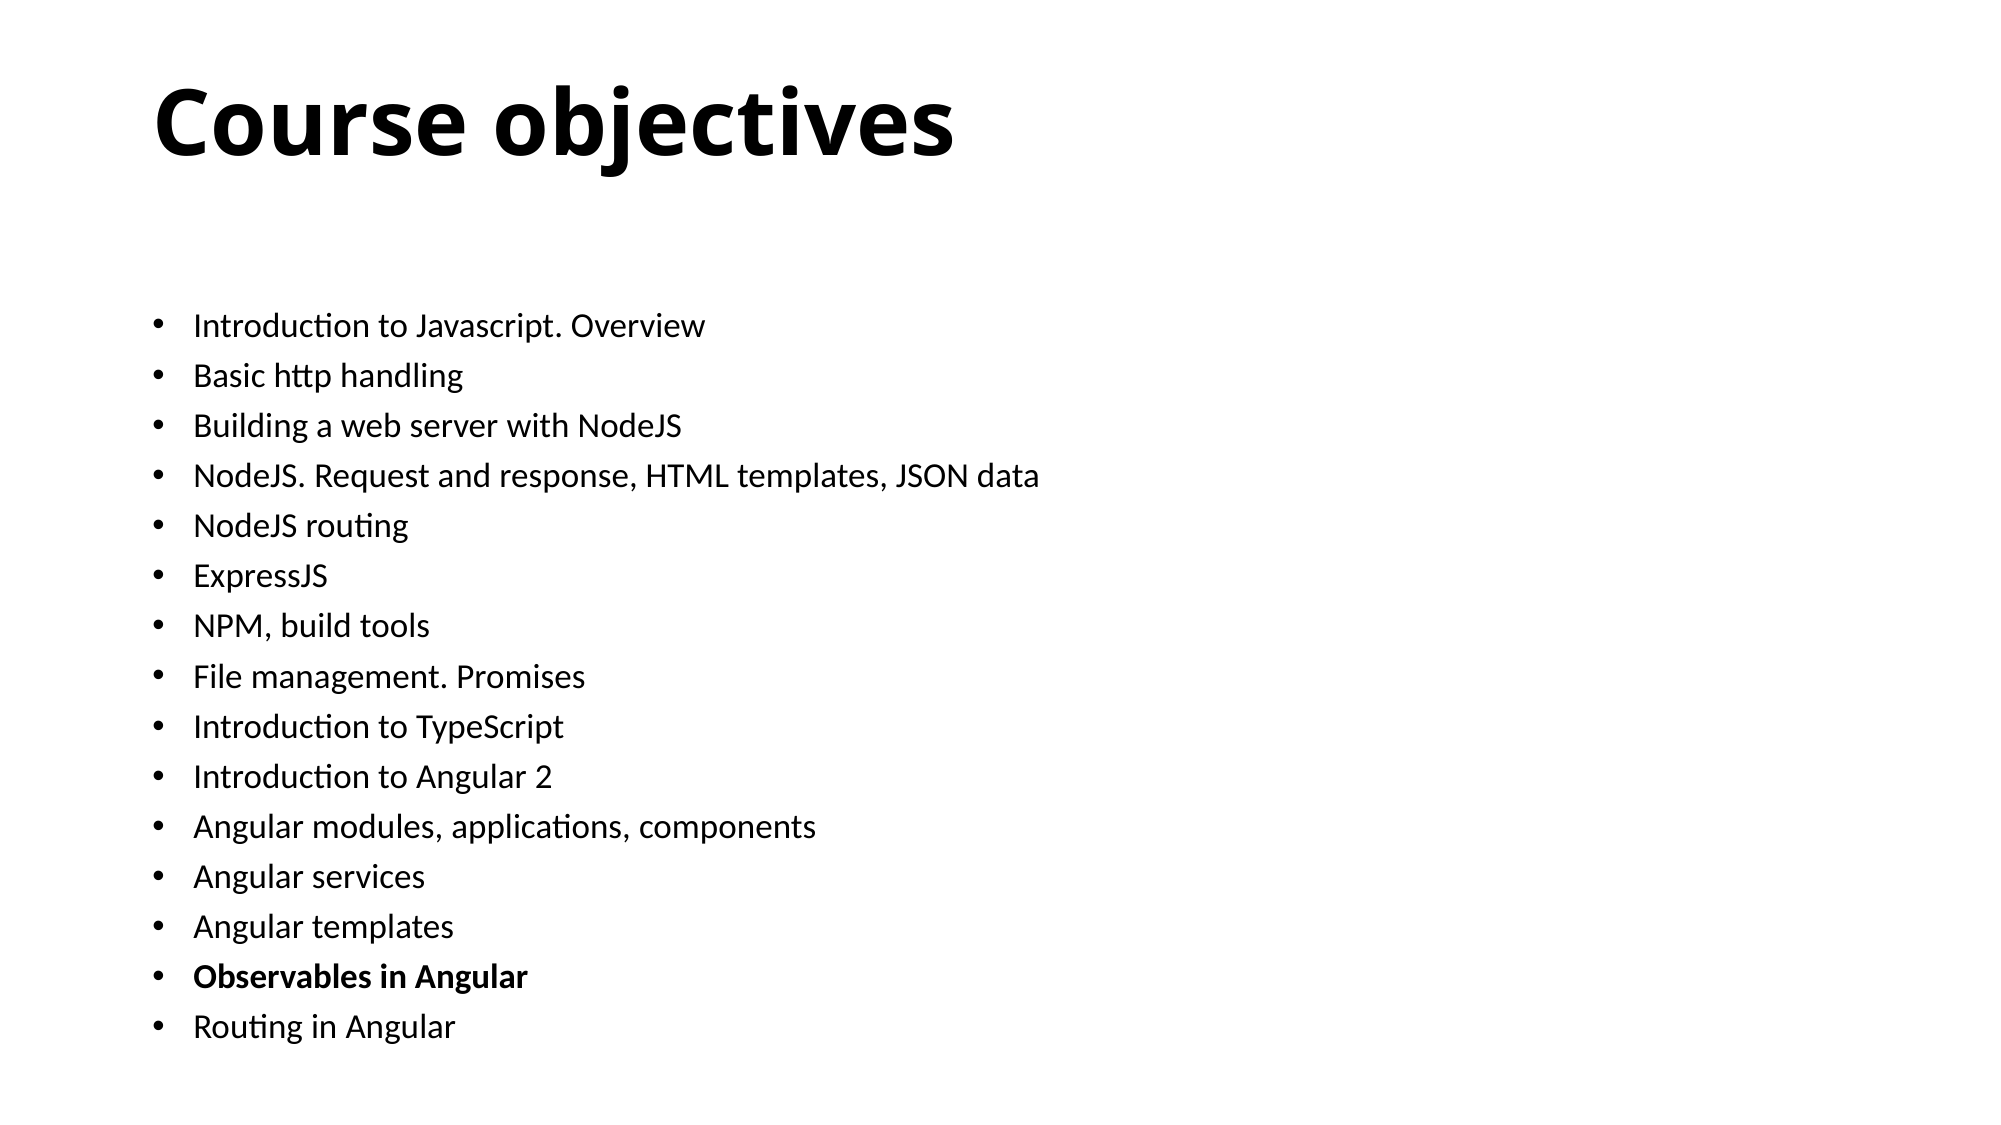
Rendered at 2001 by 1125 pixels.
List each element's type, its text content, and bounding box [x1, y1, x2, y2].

list Introduction to Javascript. Overview Basic http handling Building a web server with NodeJS NodeJS. Request and response, HTML templates, JSON data NodeJS routing ExpressJS NPM, build tools File management. Promises Introduction to TypeScript Introduction to Angular 2 Angular modules, applications, components Angular services Angular templates Observables in Angular Routing in Angular [137, 299, 1863, 1060]
title Course objectives [137, 59, 1863, 191]
